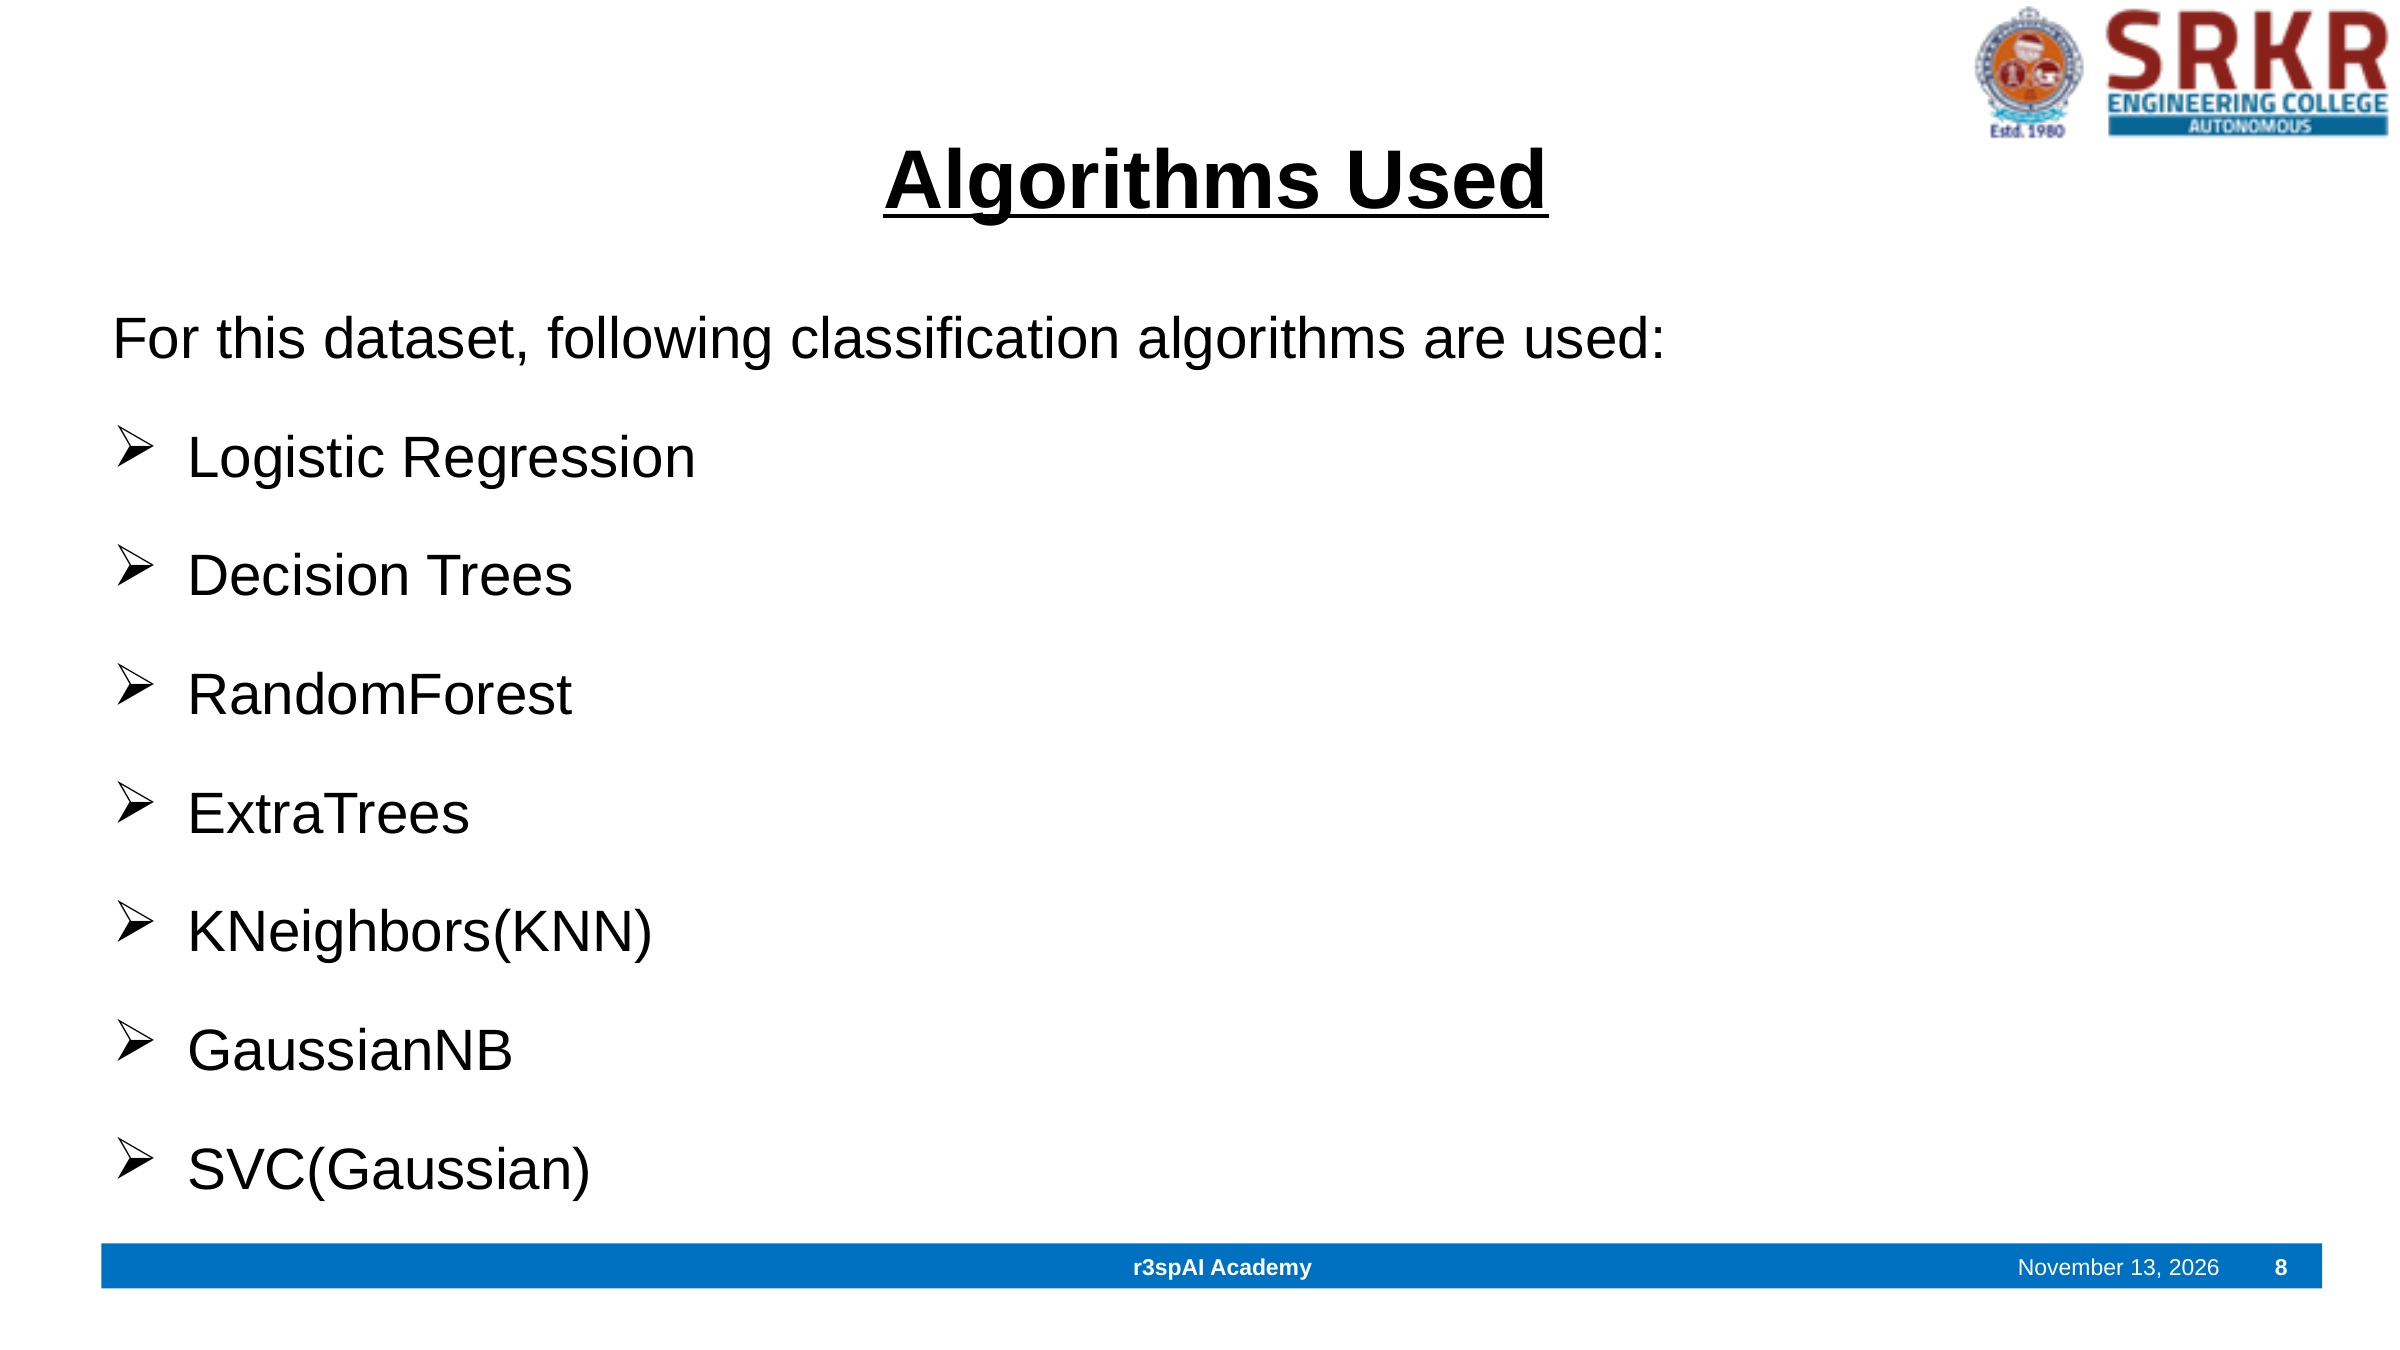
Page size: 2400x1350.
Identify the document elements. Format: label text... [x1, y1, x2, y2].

text_box Algorithms Used For this dataset, following classification algorithms are used: Logistic Regression Decision Trees RandomForest ExtraTrees KNeighbors(KNN) GaussianNB SVC(Gaussian) [112, 141, 2320, 1234]
picture [1920, 5, 2400, 141]
